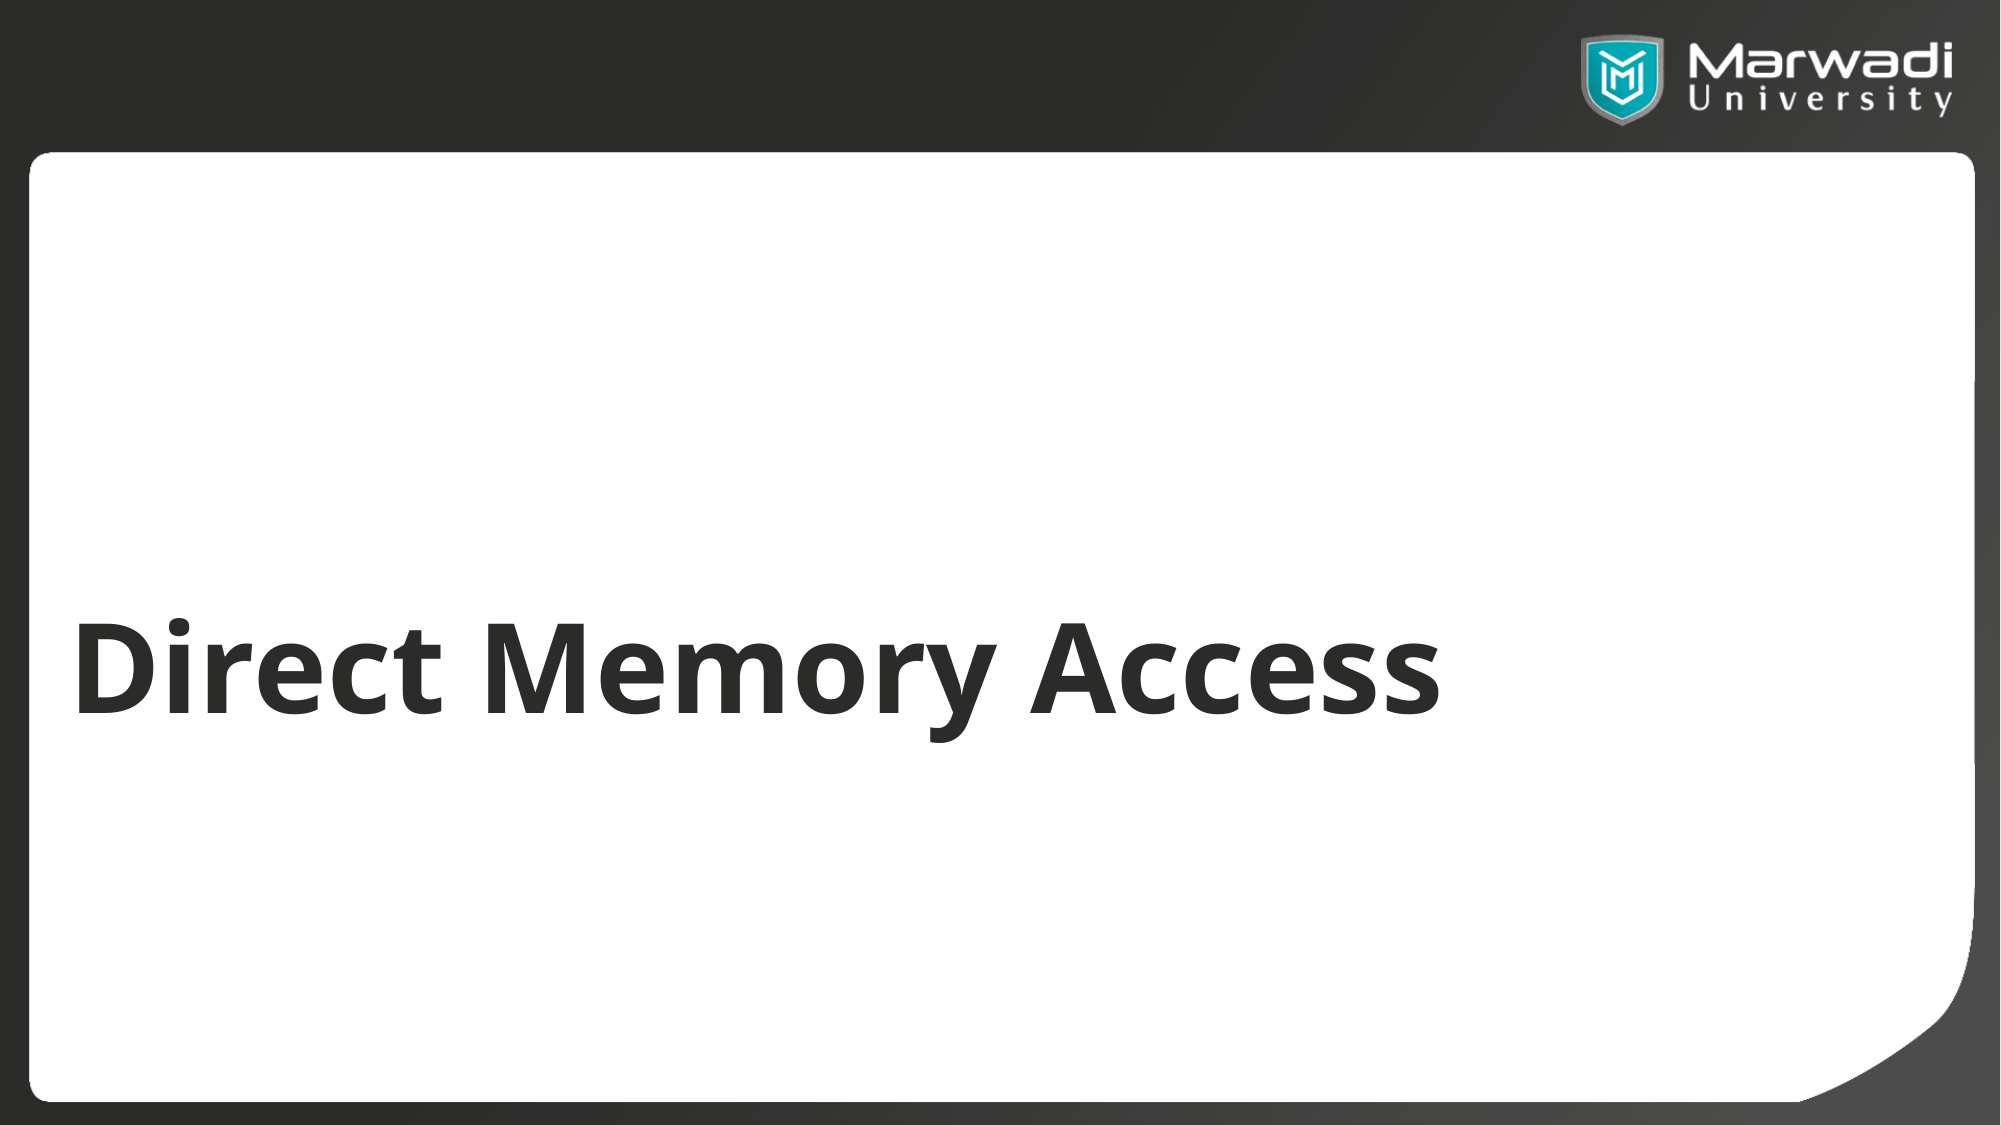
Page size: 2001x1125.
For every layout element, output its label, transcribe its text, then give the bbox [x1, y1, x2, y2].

picture [0, 0, 2001, 1125]
title Direct Memory Access [53, 280, 1943, 749]
